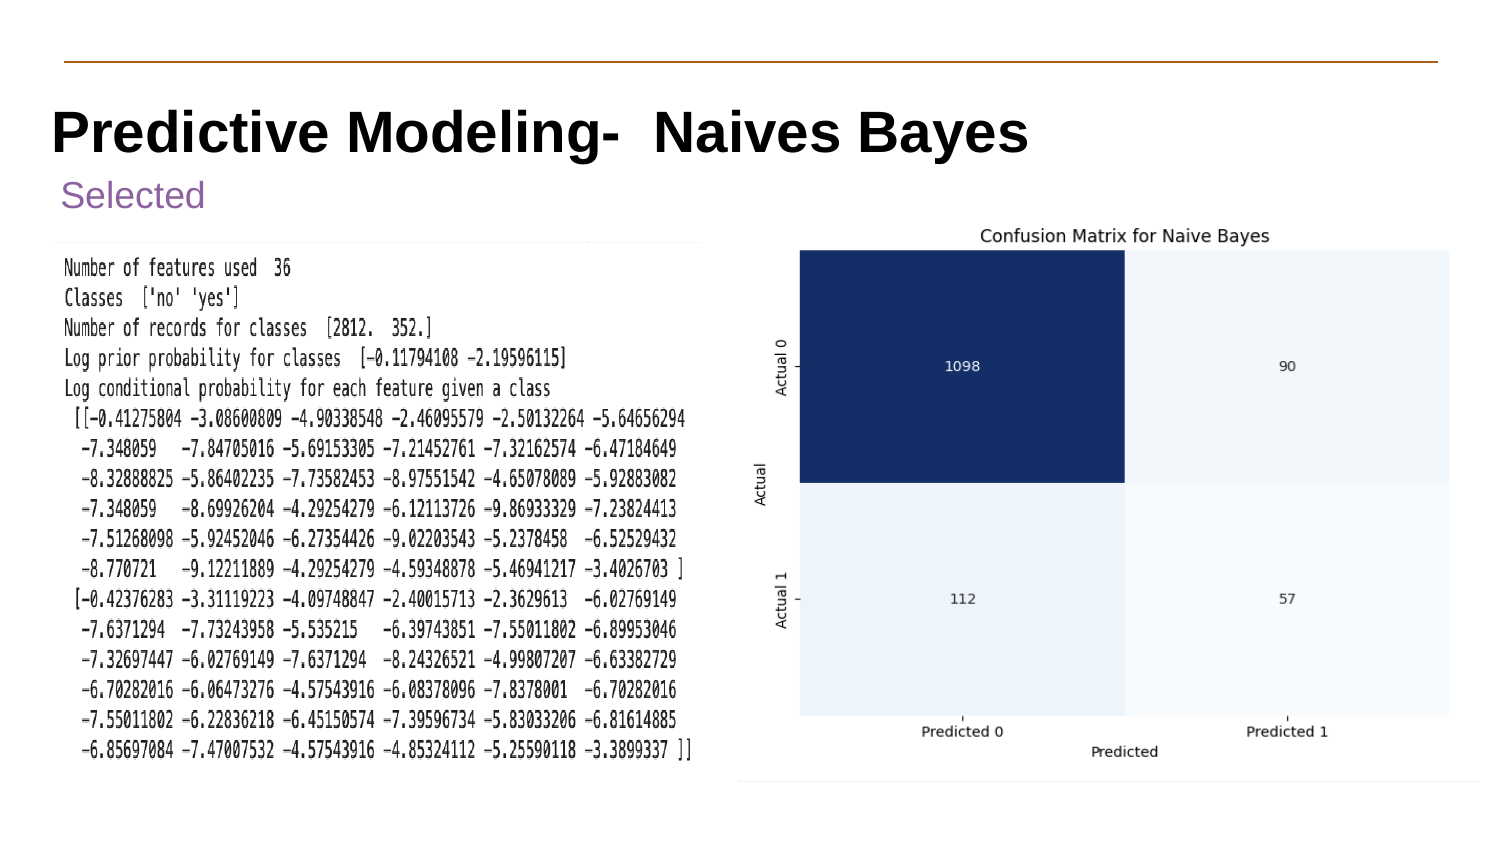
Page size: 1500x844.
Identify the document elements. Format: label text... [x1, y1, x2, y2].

picture [55, 242, 702, 782]
text_box Predictive Modeling- Naives Bayes [36, 78, 1441, 179]
text_box Selected [45, 155, 517, 197]
picture [738, 210, 1480, 782]
